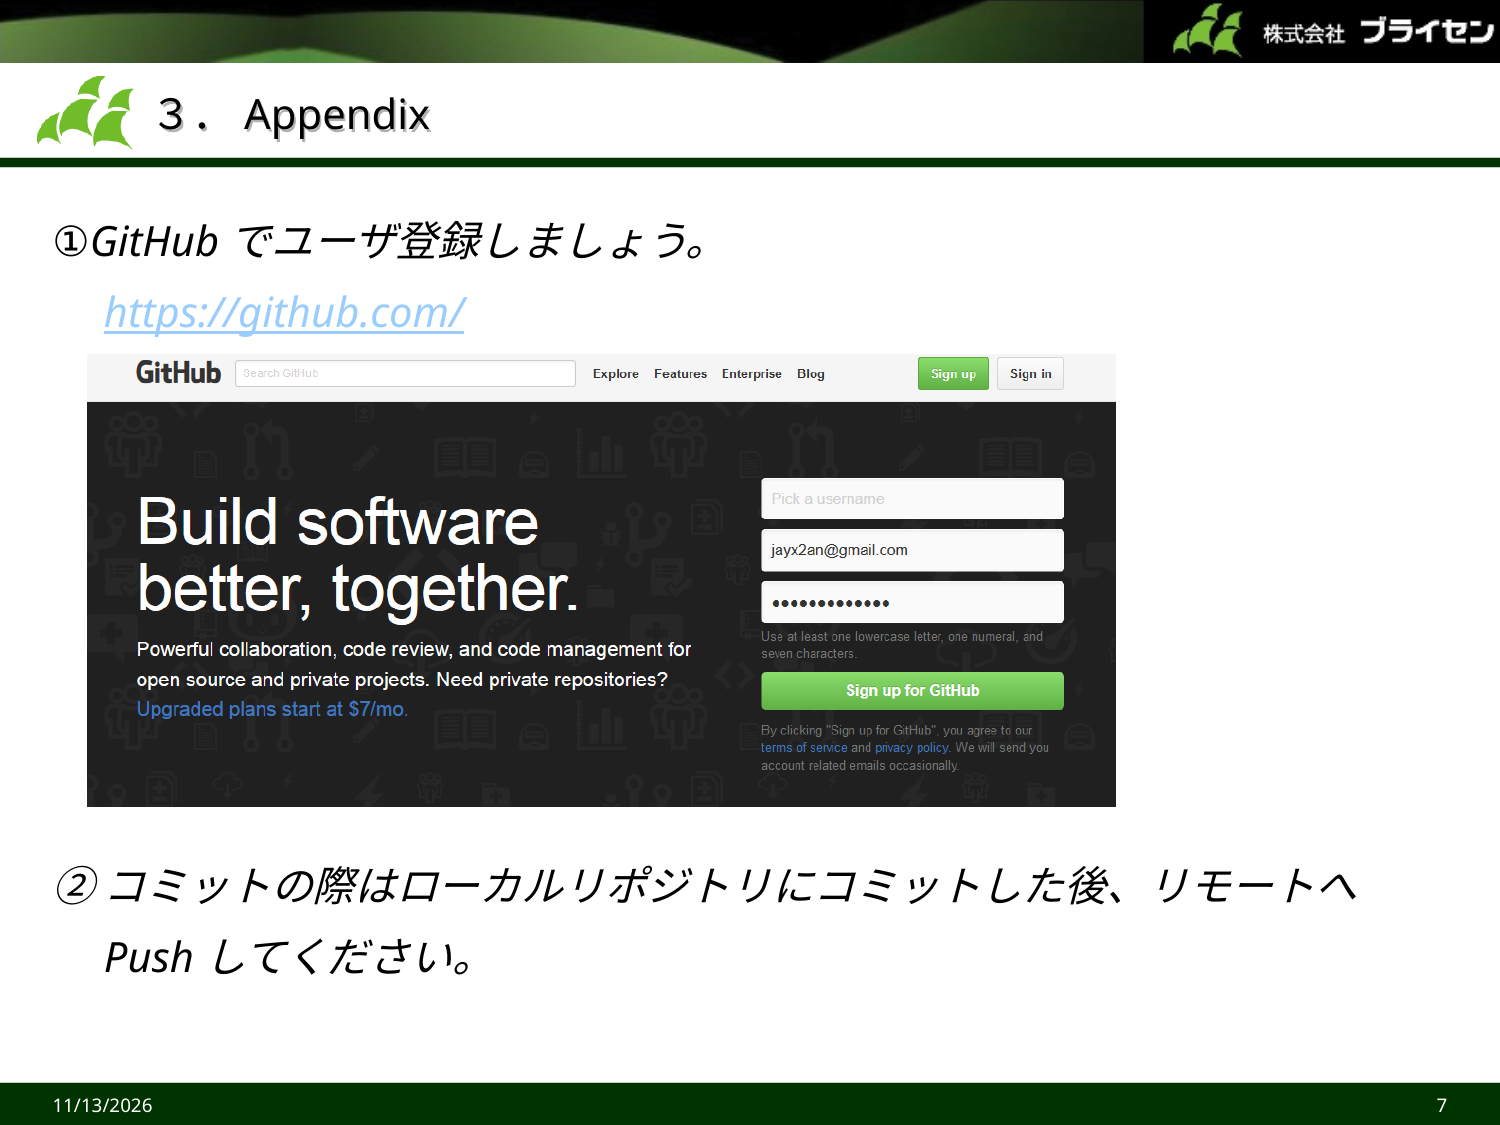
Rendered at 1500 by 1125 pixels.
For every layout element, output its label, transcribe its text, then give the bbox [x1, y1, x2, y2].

picture [37, 76, 134, 150]
picture [0, 0, 1500, 63]
title ３．Appendix [135, 75, 1469, 151]
slide_number 7 [1149, 1088, 1463, 1125]
picture [87, 353, 1116, 807]
text_box ①GitHubでユーザ登録しましょう。 https://github.com/ ②コミットの際はローカルリポジトリにコミットした後、リモートへ Pushしてください。 [37, 207, 1435, 988]
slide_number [37, 1088, 351, 1125]
